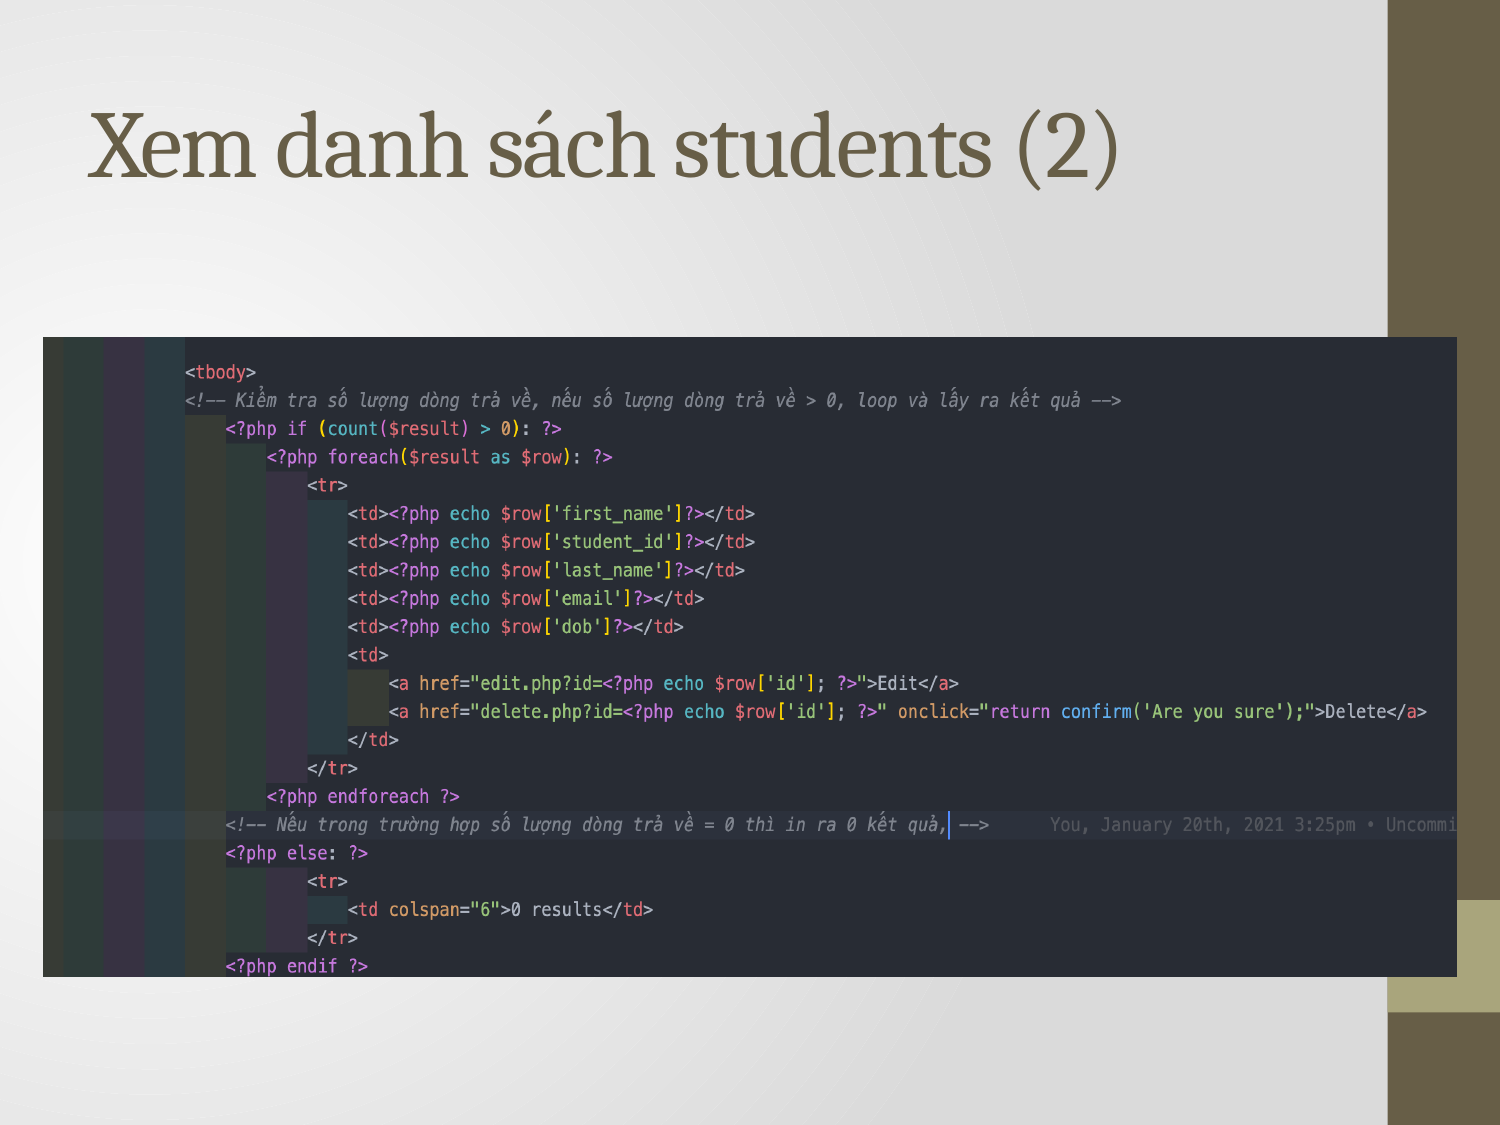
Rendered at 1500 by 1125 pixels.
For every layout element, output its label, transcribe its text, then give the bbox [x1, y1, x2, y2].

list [43, 336, 1457, 977]
title Xem danh sách students (2) [75, 45, 1325, 233]
